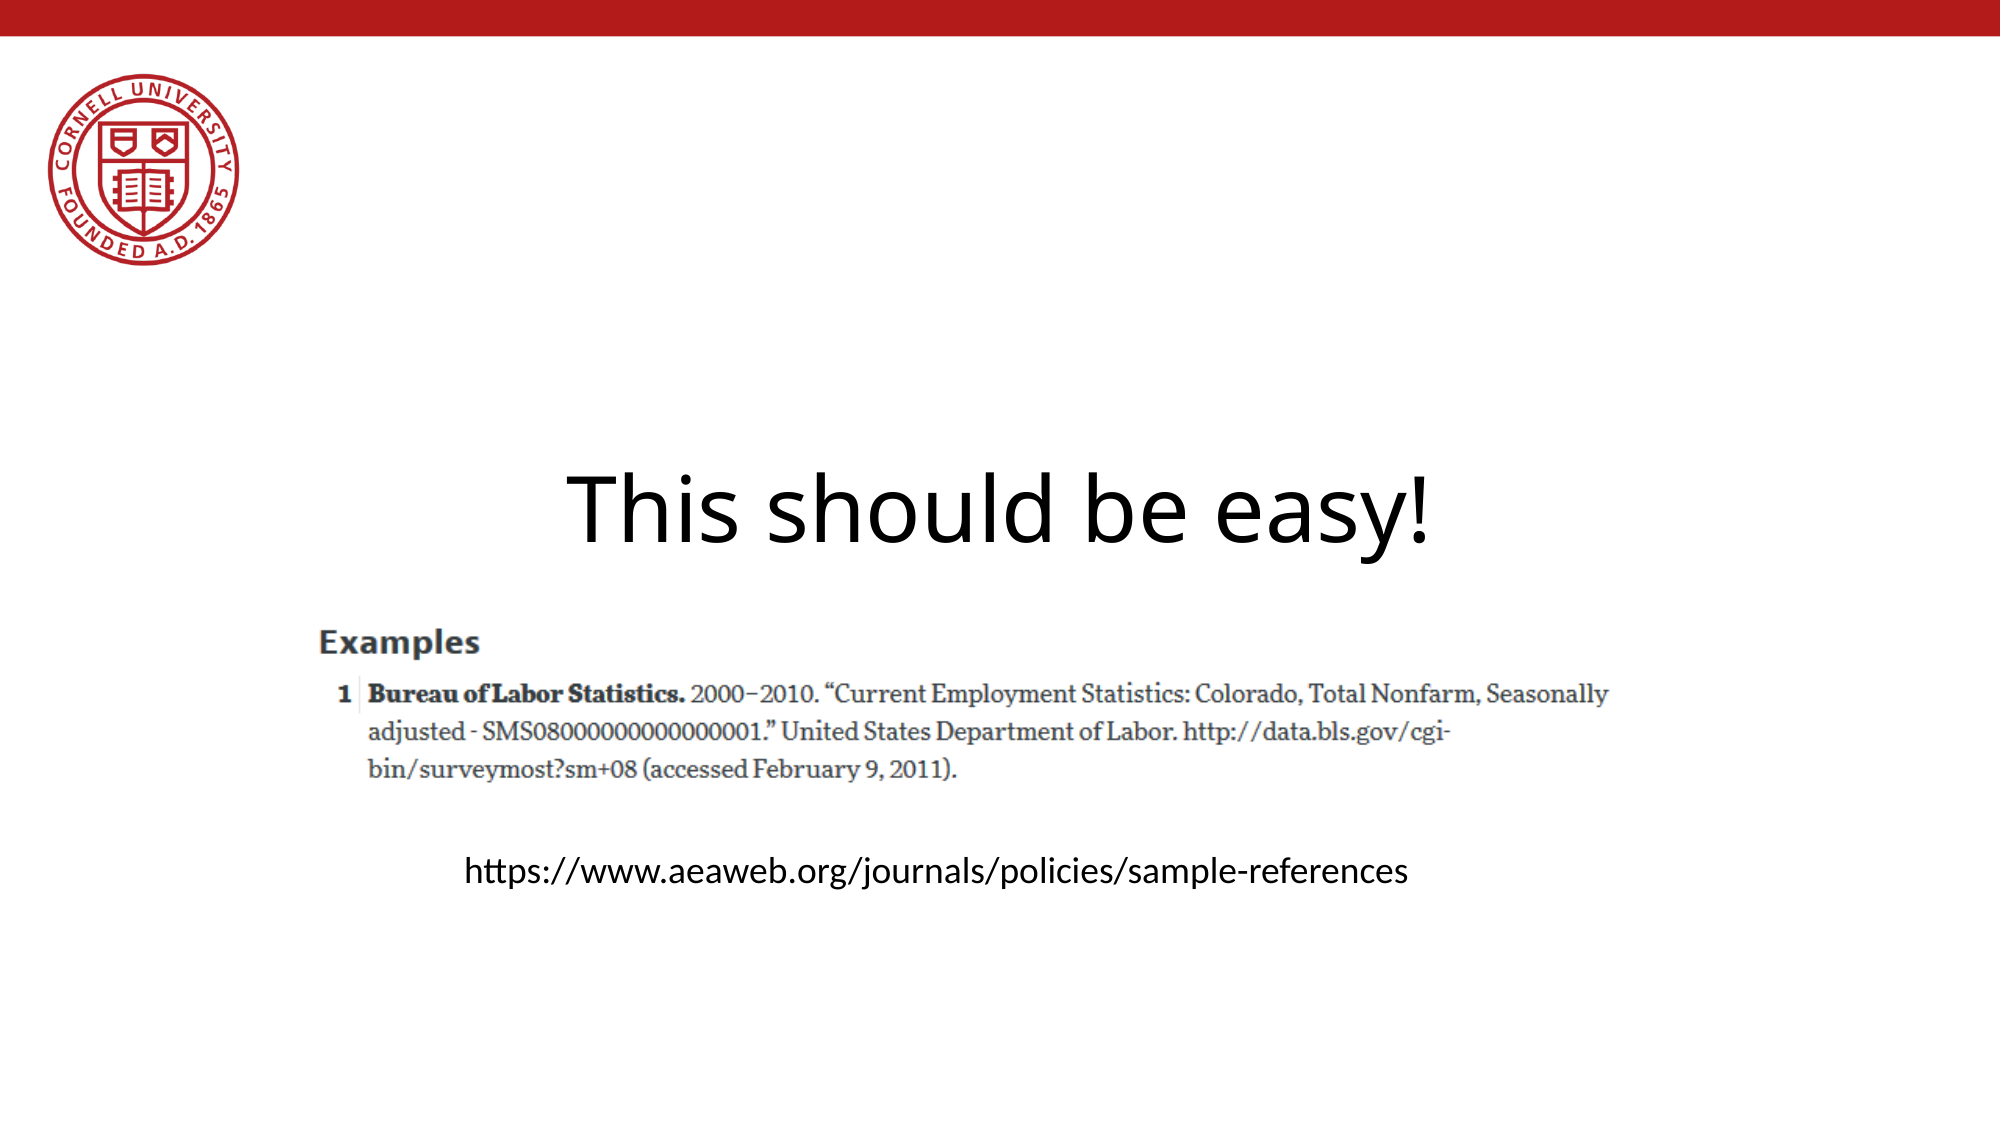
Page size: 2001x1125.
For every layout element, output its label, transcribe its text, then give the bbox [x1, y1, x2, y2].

picture [309, 621, 1691, 800]
picture [39, 65, 267, 274]
text_box https://www.aeaweb.org/journals/policies/sample-references [449, 839, 1551, 899]
title This should be easy! [197, 404, 1803, 622]
